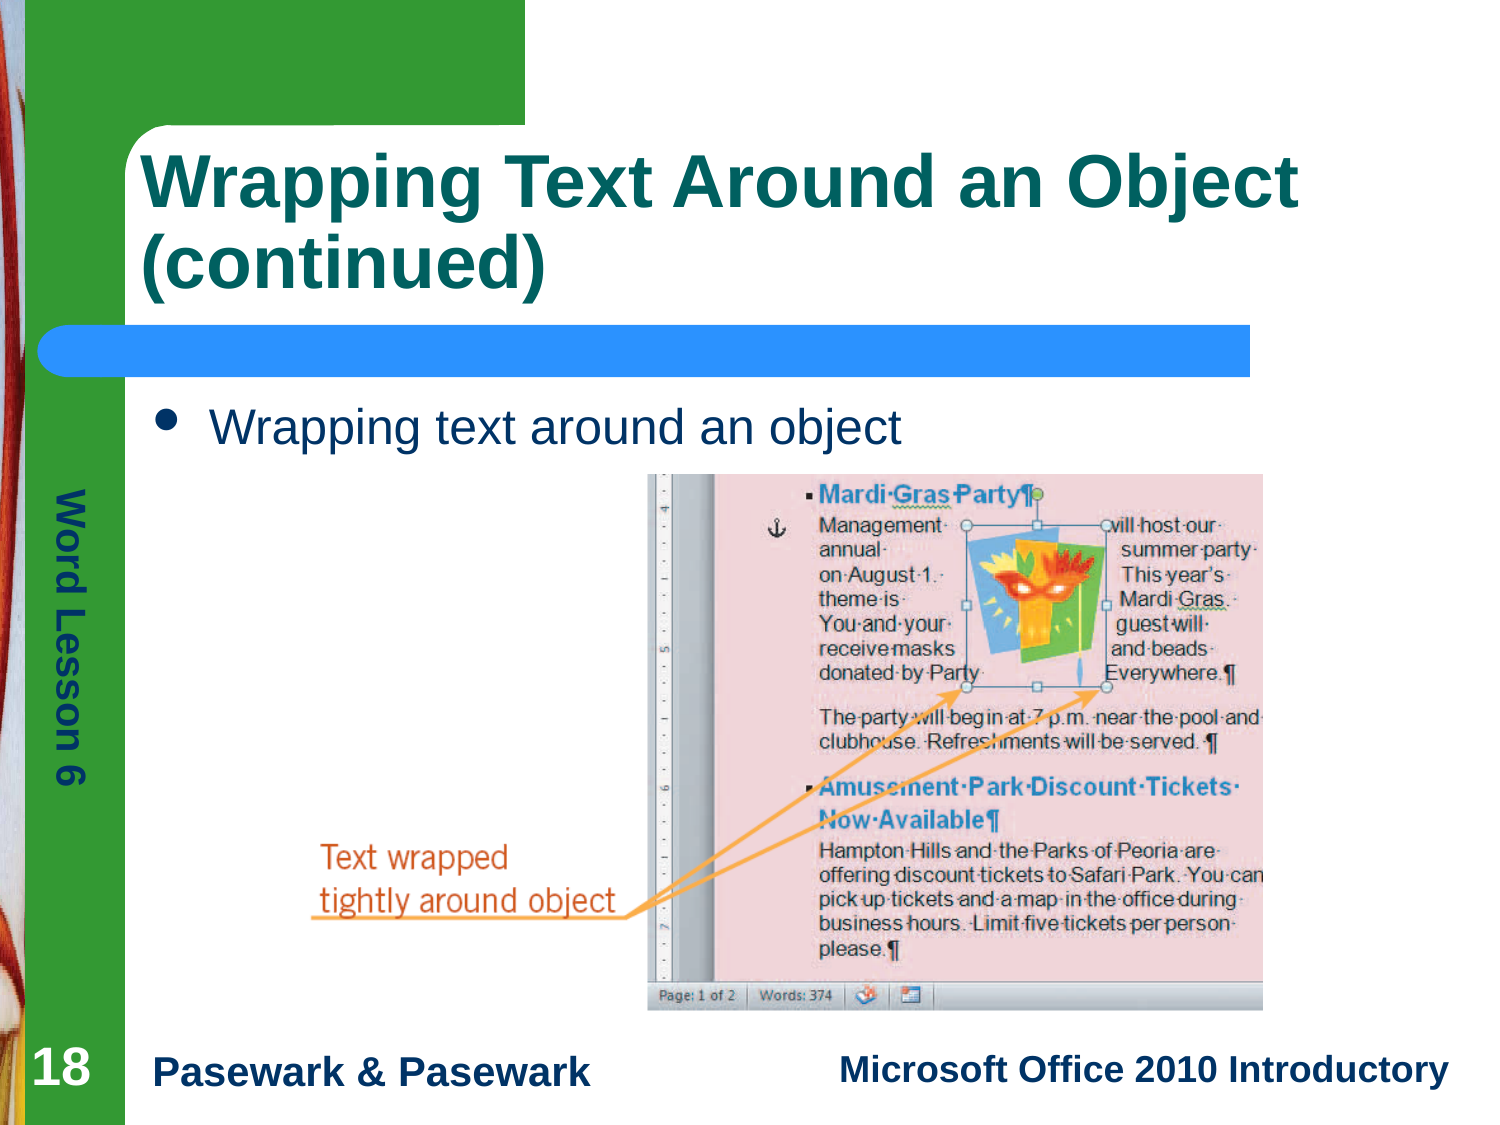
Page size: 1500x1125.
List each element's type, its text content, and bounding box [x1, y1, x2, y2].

picture [0, 0, 25, 1125]
title Wrapping Text Around an Object (continued) [124, 124, 1426, 313]
list Wrapping text around an object [137, 387, 1400, 999]
slide_number 18 [13, 1023, 111, 1105]
picture [299, 474, 1263, 1017]
